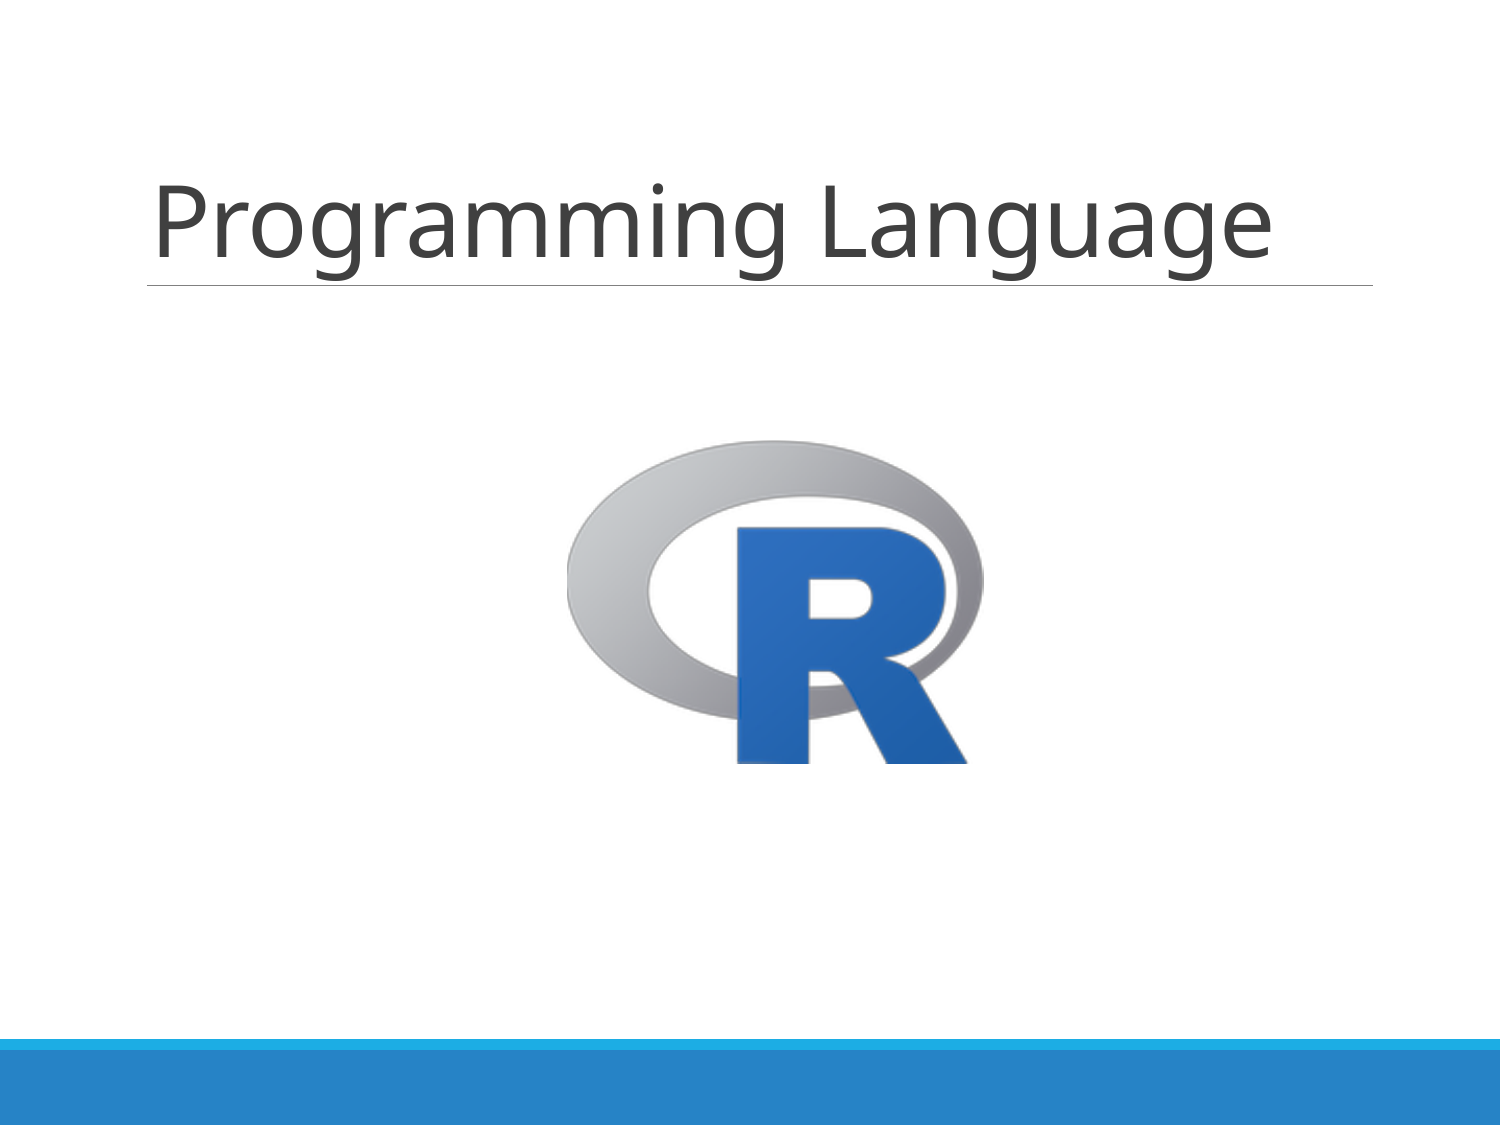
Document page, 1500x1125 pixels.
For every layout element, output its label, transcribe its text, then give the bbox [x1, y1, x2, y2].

title Programming Language [135, 47, 1373, 285]
picture [566, 439, 985, 764]
